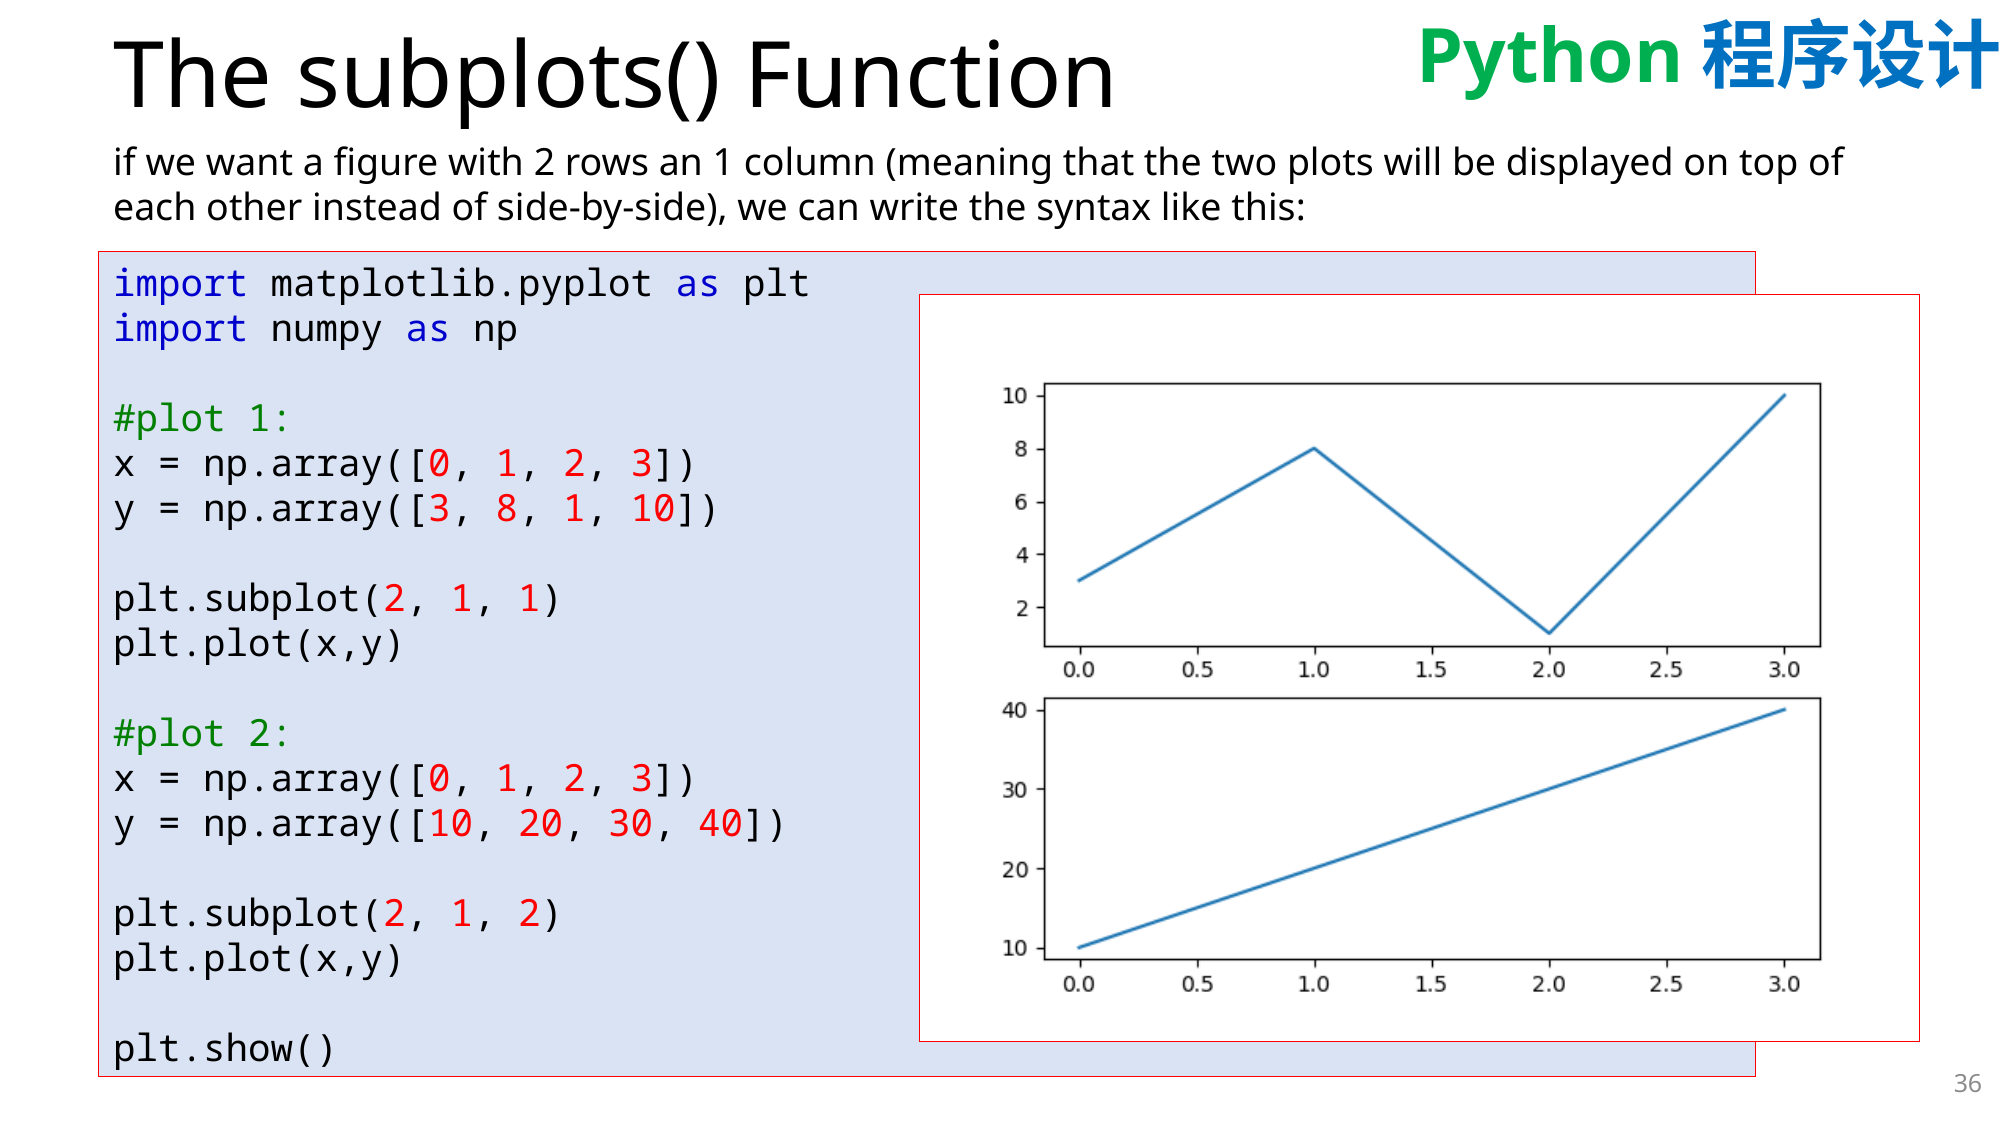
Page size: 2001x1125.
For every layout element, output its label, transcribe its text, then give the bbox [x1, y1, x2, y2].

slide_number 36 [1841, 1054, 1998, 1115]
text_box if we want a figure with 2 rows an 1 column (meaning that the two plots will be displayed on top of each other instead of side-by-side), we can write the syntax like this: [98, 130, 1891, 235]
picture [919, 294, 1920, 1042]
title The subplots() Function [98, 0, 1824, 130]
text_box import matplotlib.pyplot as plt import numpy as np #plot 1: x = np.array([0, 1, 2, 3]) y = np.array([3, 8, 1, 10]) plt.subplot(2, 1, 1) plt.plot(x,y) #plot 2: x = np.array([0, 1, 2, 3]) y = np.array([10, 20, 30, 40]) plt.subplot(2, 1, 2) plt.plot(x,y) plt.show() [98, 251, 1756, 1077]
